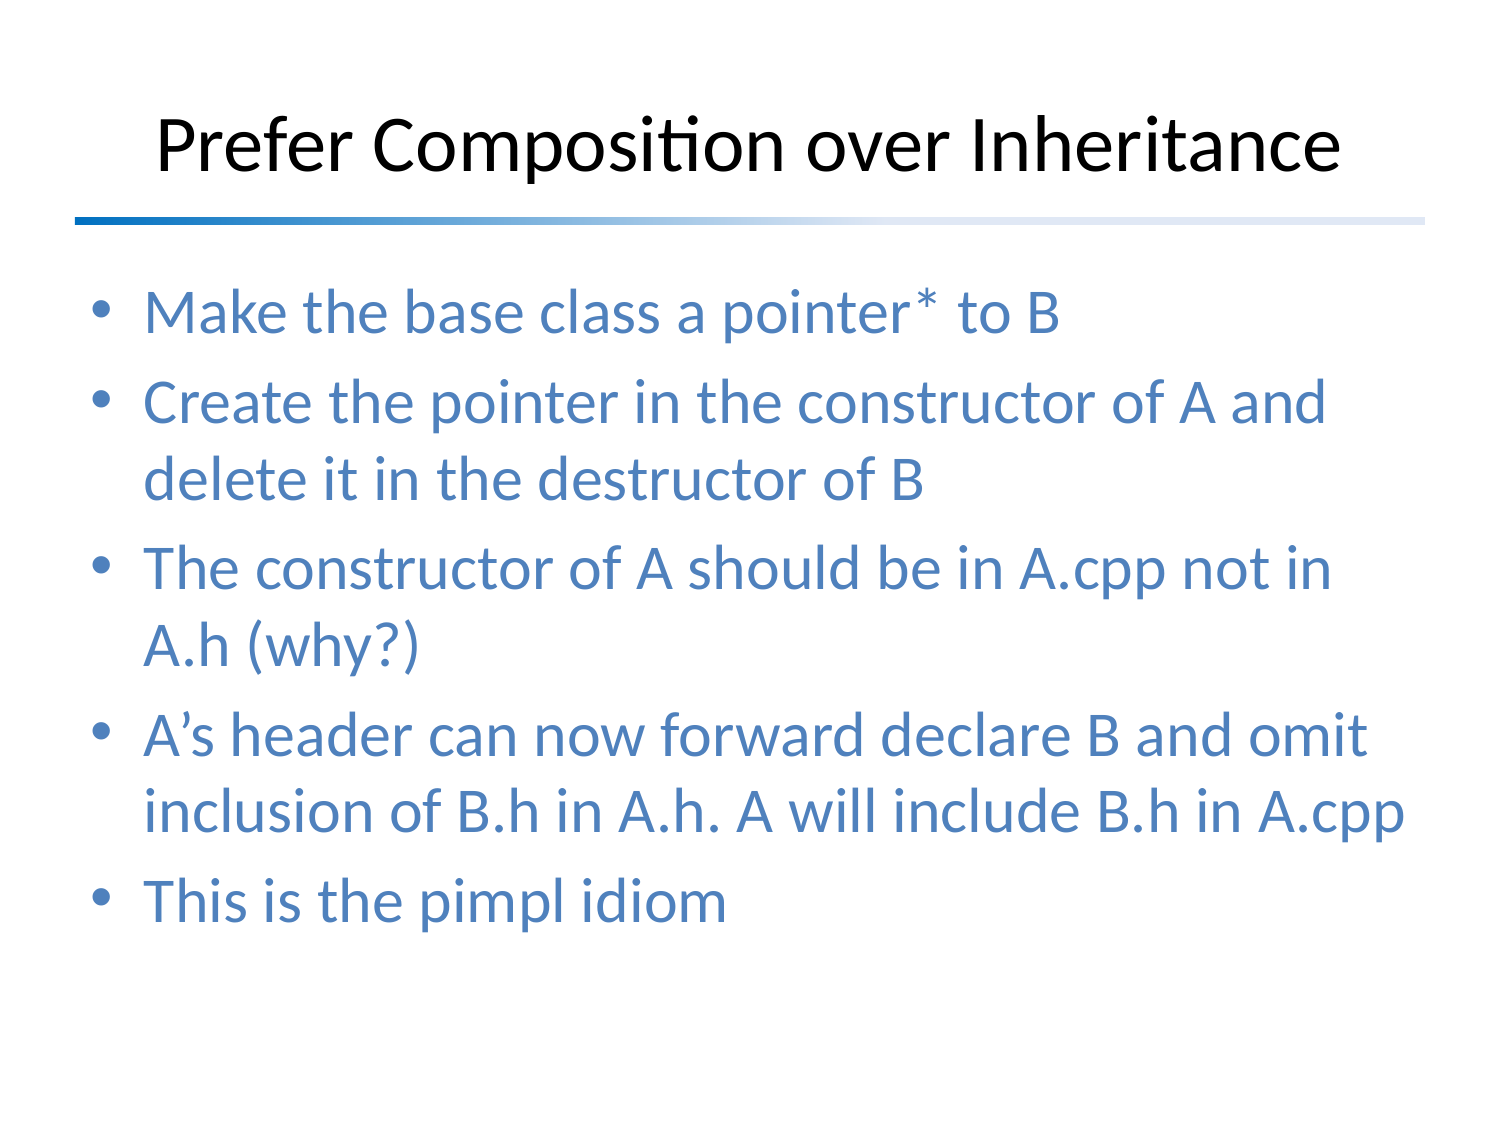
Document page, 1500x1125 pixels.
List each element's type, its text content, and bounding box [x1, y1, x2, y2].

list Make the base class a pointer* to B Create the pointer in the constructor of A and delete it in the destructor of B The constructor of A should be in A.cpp not in A.h (why?) A’s header can now forward declare B and omit inclusion of B.h in A.h. A will include B.h in A.cpp This is the pimpl idiom [75, 262, 1425, 1005]
title Prefer Composition over Inheritance [75, 45, 1425, 233]
